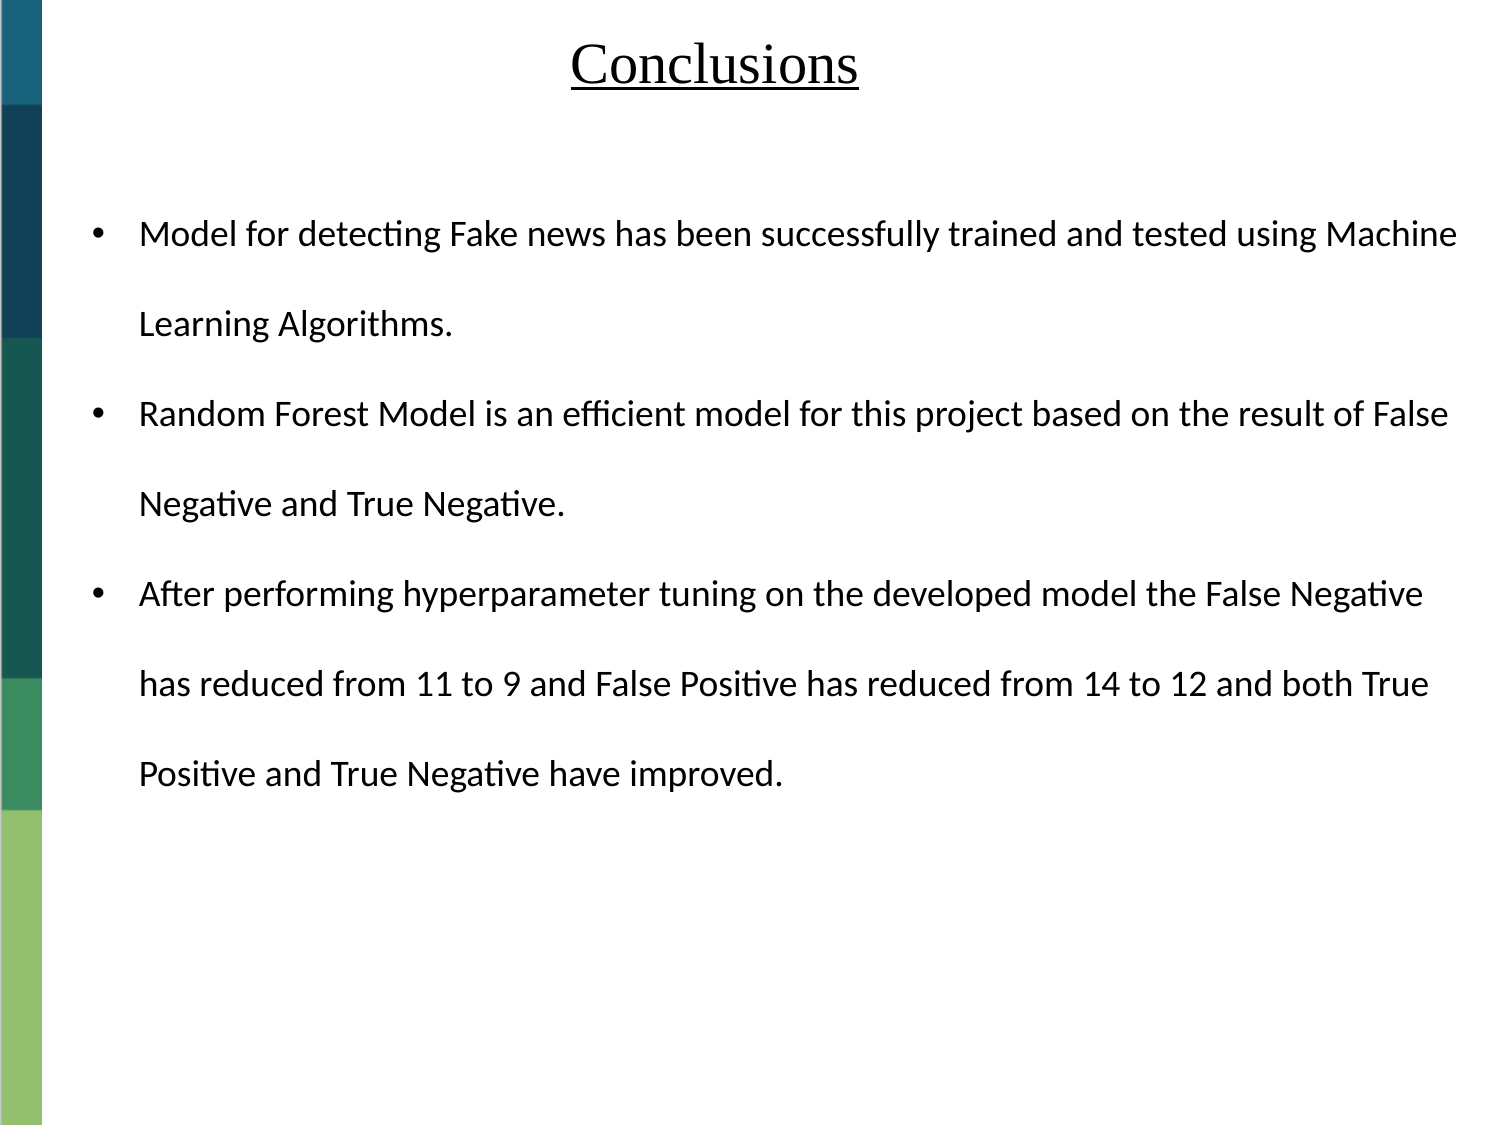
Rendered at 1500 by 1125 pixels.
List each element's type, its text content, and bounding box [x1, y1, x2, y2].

picture [0, 0, 42, 1125]
text_box Conclusions [298, 17, 1132, 113]
text_box Model for detecting Fake news has been successfully trained and tested using Machine Learning Algorithms. Random Forest Model is an efficient model for this project based on the result of False Negative and True Negative. After performing hyperparameter tuning on the developed model the False Negative has reduced from 11 to 9 and False Positive has reduced from 14 to 12 and both True Positive and True Negative have improved. [77, 157, 1483, 802]
